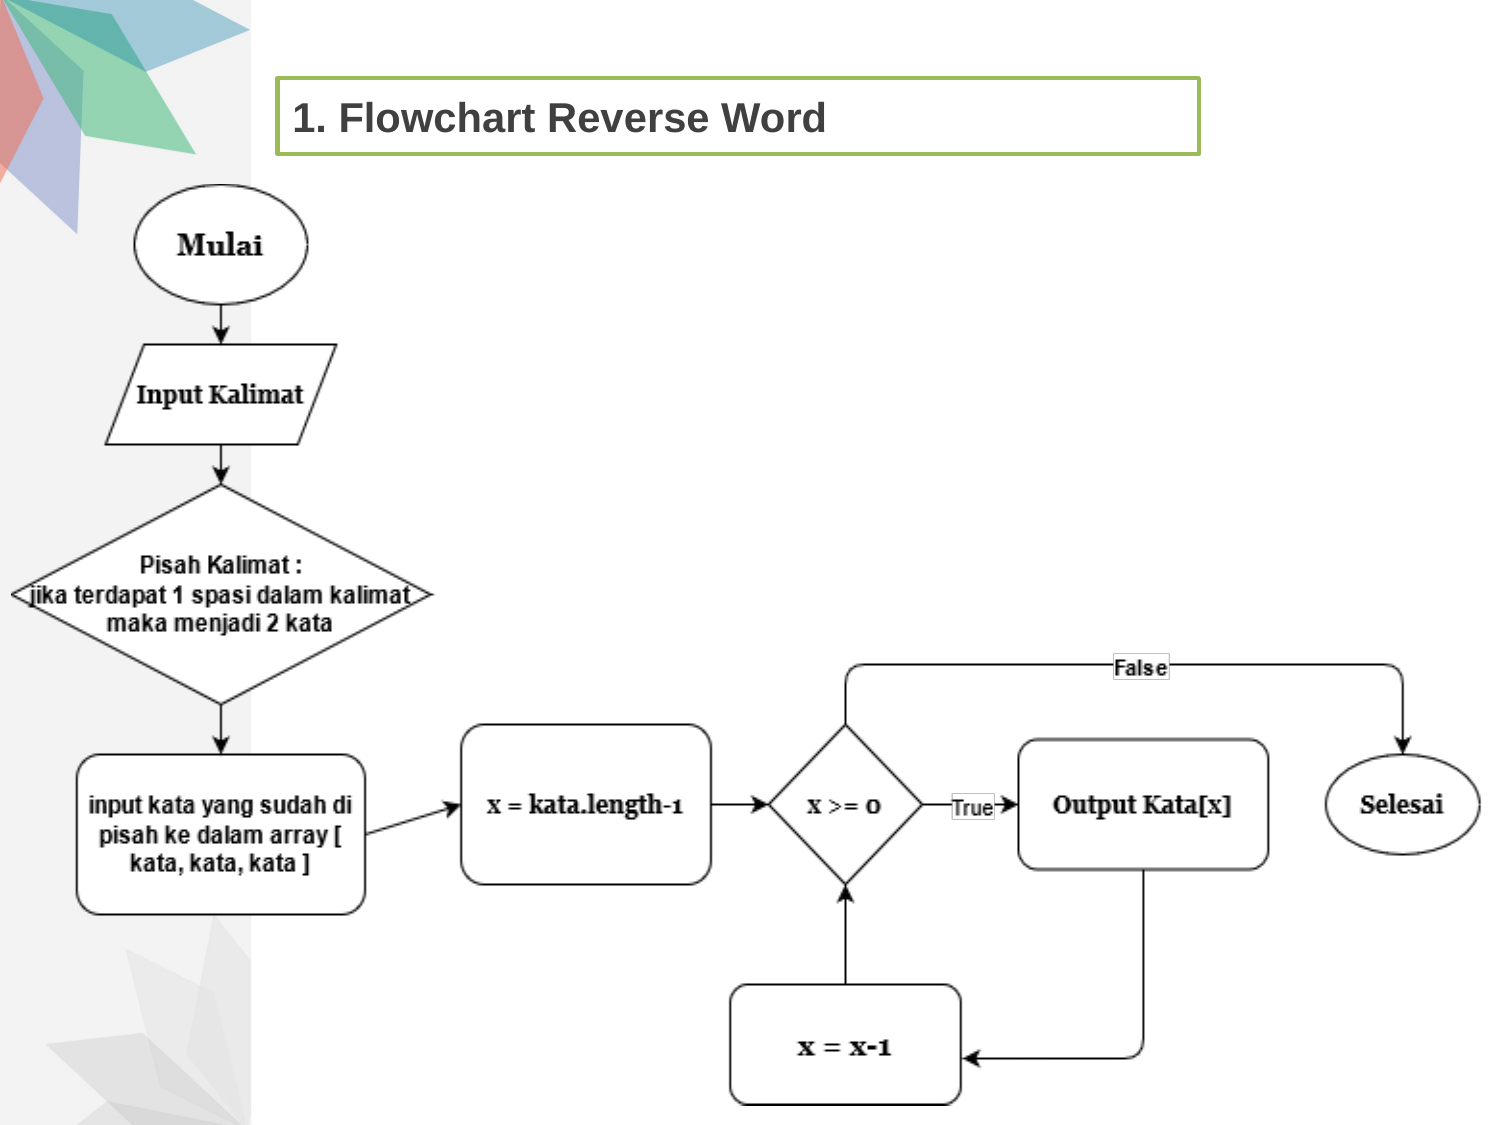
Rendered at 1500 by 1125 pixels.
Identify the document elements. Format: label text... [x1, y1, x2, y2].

list 1. Flowchart Reverse Word [275, 76, 1201, 156]
picture [0, 0, 1500, 1125]
